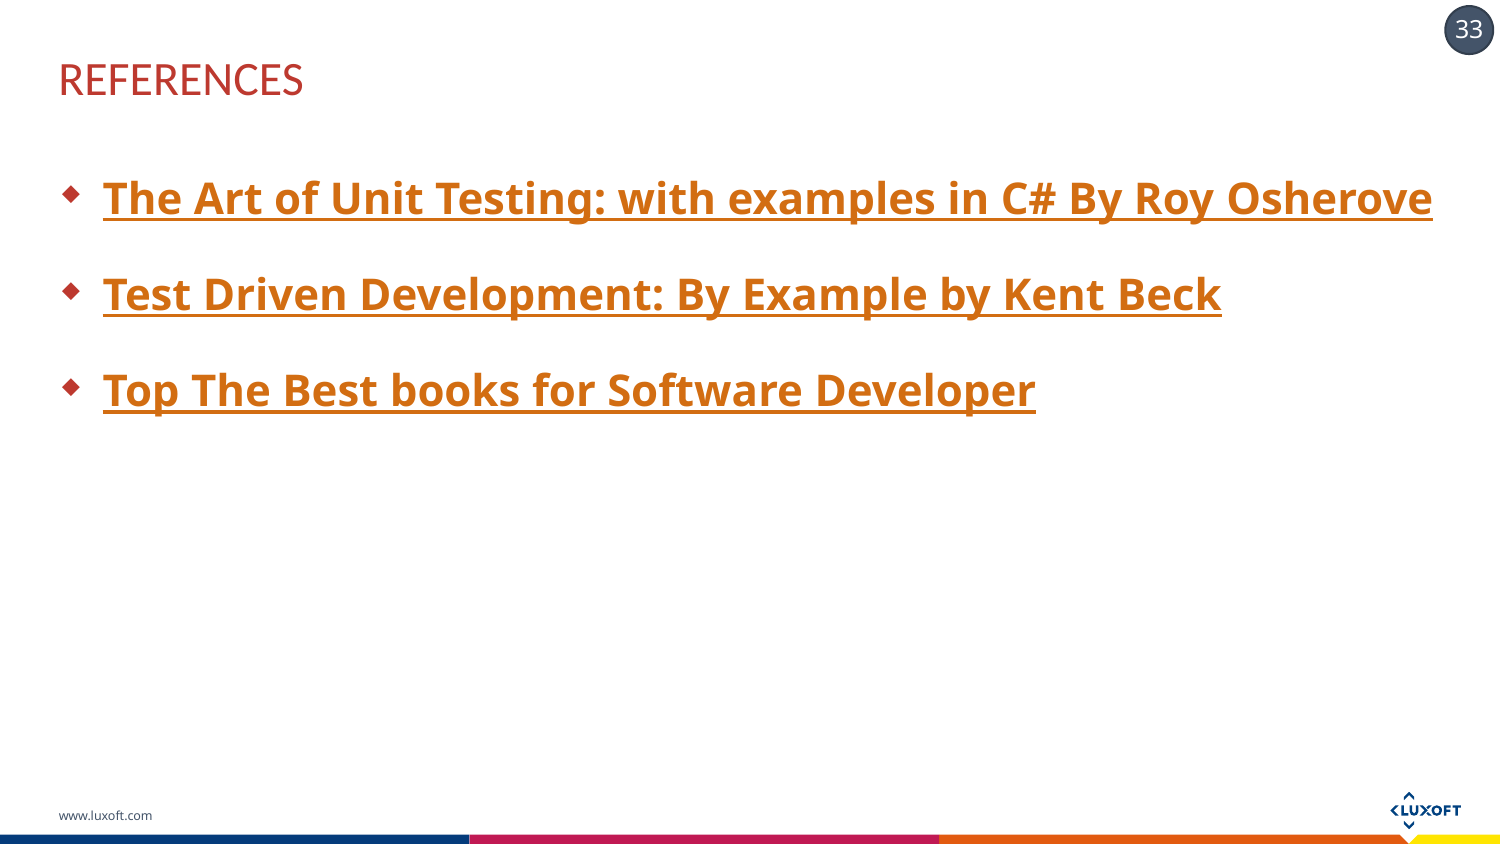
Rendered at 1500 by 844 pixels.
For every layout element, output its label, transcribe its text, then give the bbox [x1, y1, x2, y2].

title references [47, 44, 1457, 107]
list The Art of Unit Testing: with examples in C# By Roy Osherove Test Driven Development: By Example by Kent Beck Top The Best books for Software Developer [47, 147, 1457, 764]
